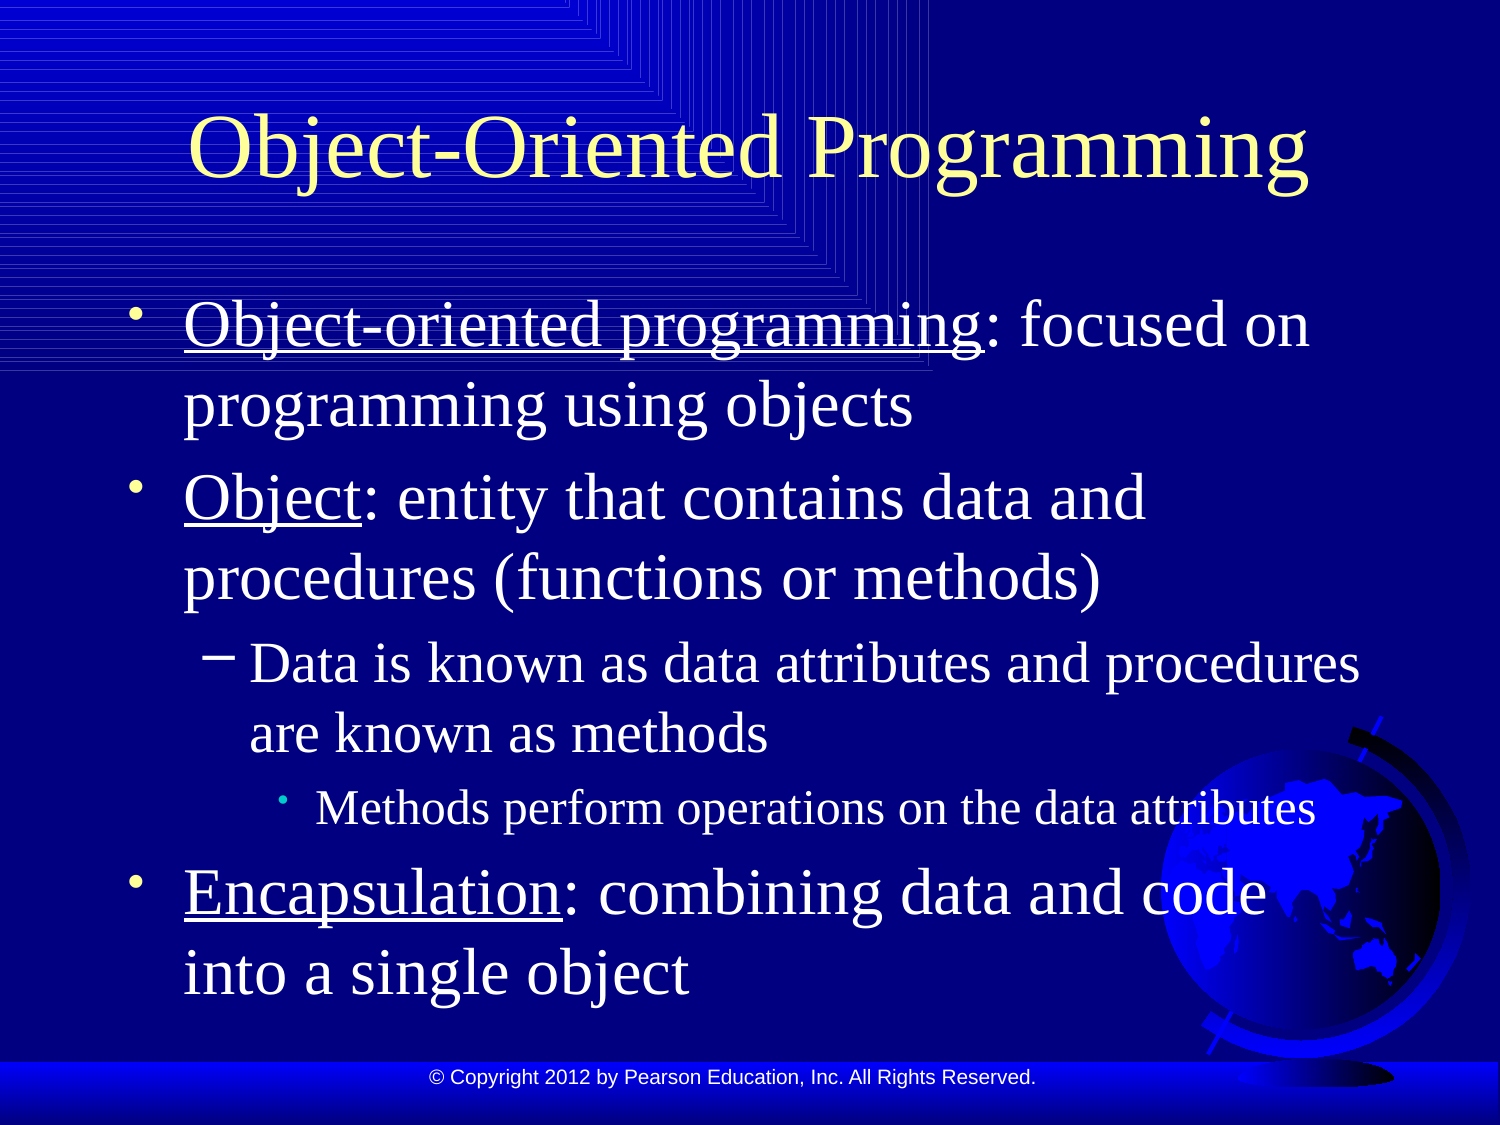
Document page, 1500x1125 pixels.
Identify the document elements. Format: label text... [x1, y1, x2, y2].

title Object-Oriented Programming [112, 46, 1388, 235]
list Object-oriented programming: focused on programming using objects Object: entity that contains data and procedures (functions or methods) Data is known as data attributes and procedures are known as methods Methods perform operations on the data attributes Encapsulation: combining data and code into a single object [112, 271, 1388, 948]
